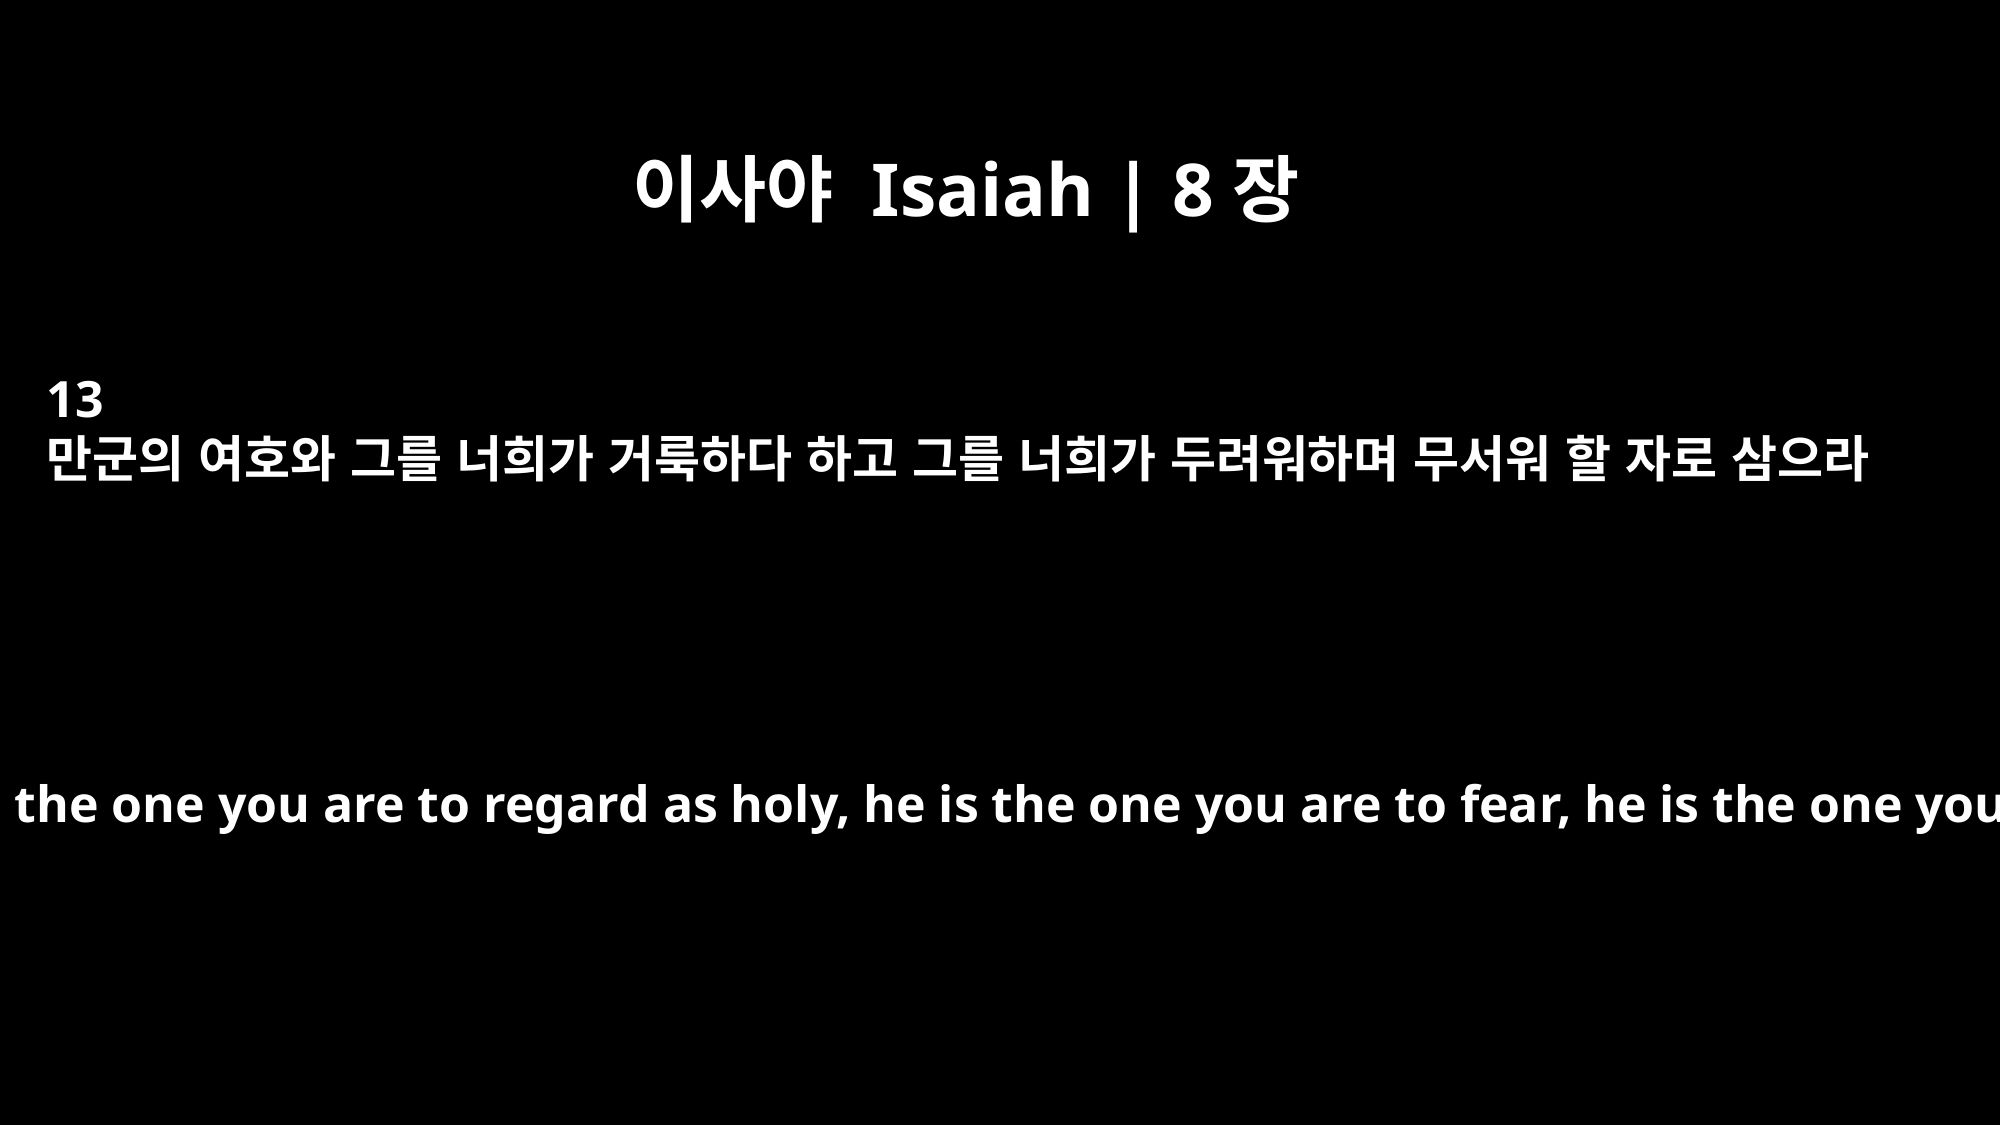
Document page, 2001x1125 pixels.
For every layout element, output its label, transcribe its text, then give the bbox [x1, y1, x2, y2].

text_box The LORD Almighty is the one you are to regard as holy, he is the one you are to fear, he is the one you are to dread, [0, 764, 2000, 840]
text_box 13 만군의 여호와 그를 너희가 거룩하다 하고 그를 너희가 두려워하며 무서워 할 자로 삼으라 [31, 359, 1886, 495]
text_box 이사야 Isaiah | 8장 [617, 136, 1315, 239]
